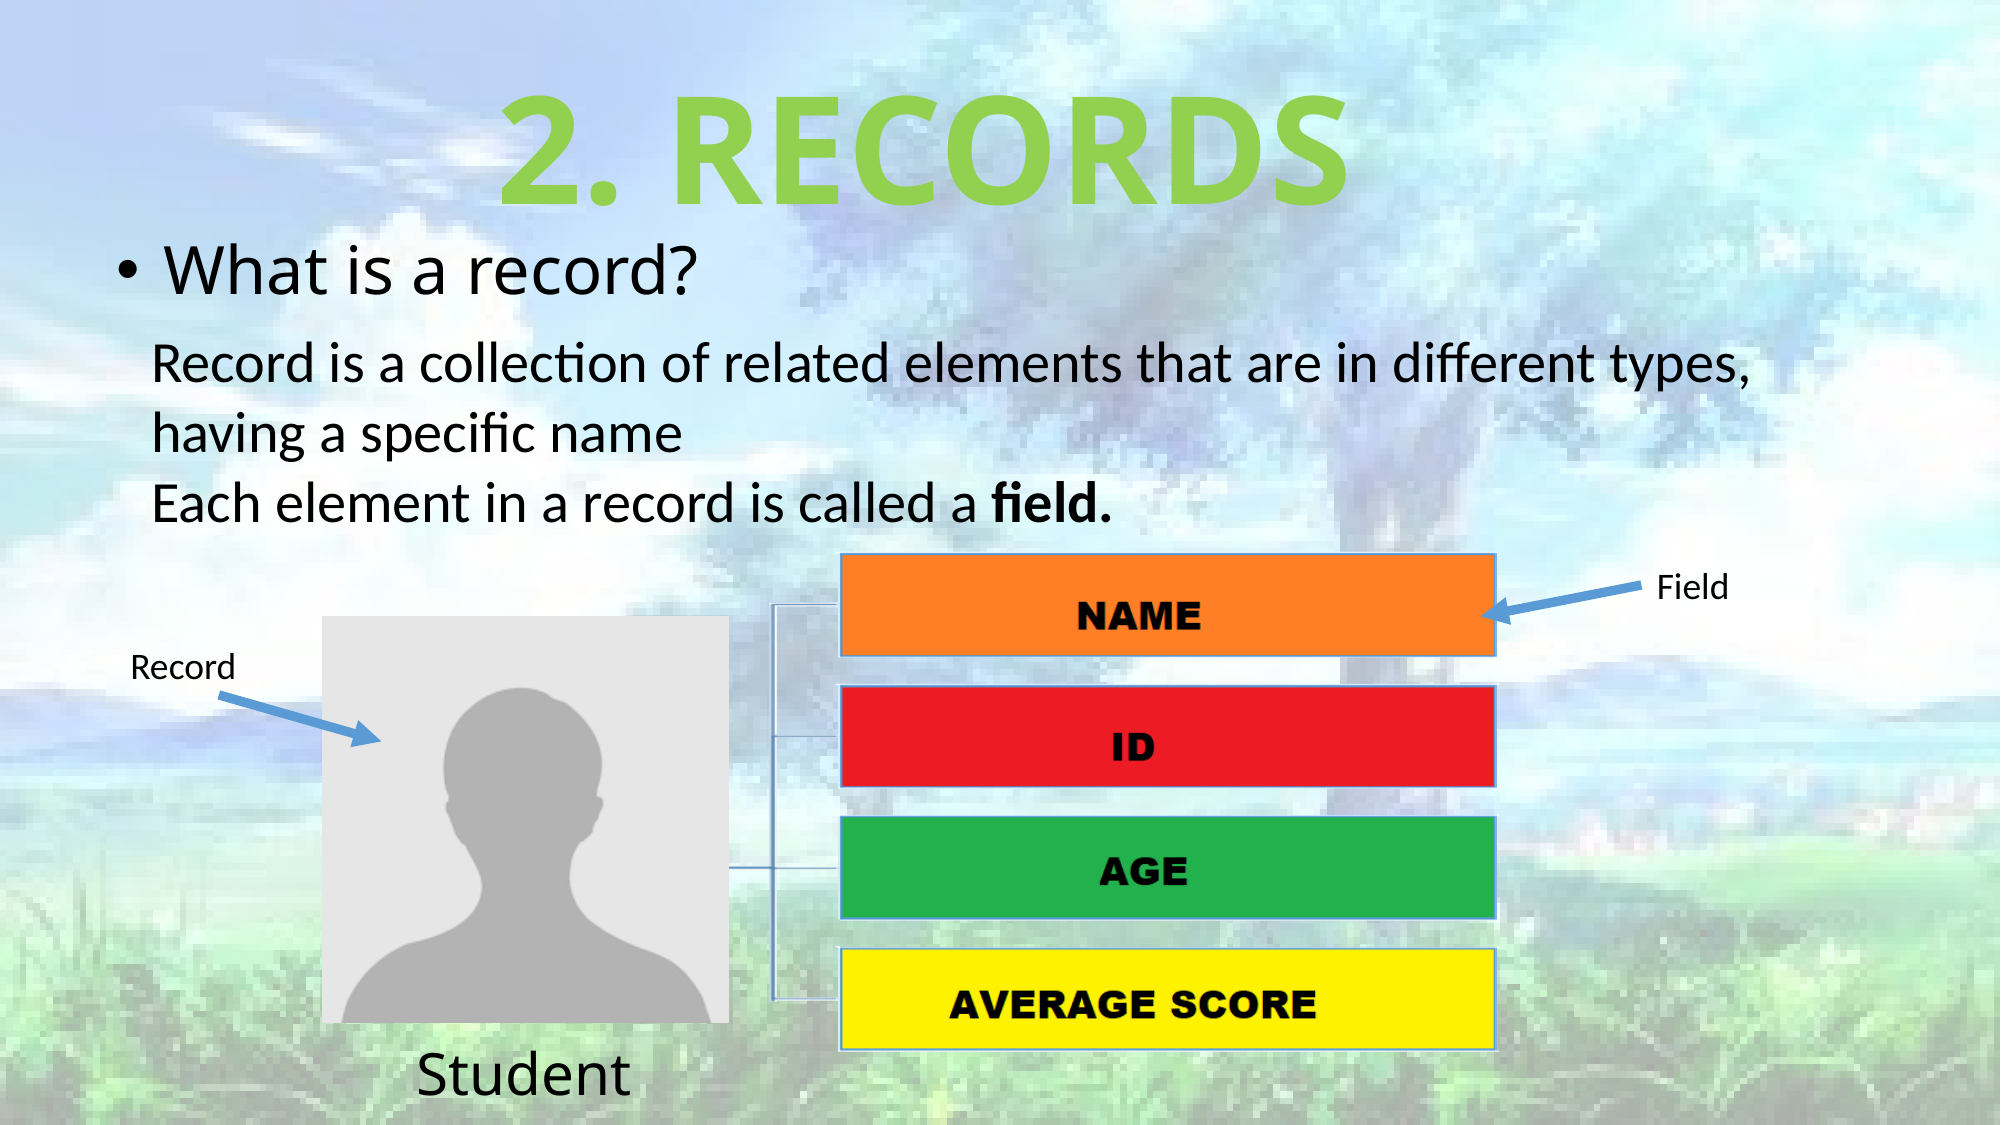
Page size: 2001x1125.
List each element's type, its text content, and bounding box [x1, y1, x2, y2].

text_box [1480, 584, 1642, 617]
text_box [218, 694, 382, 742]
text_box Field [1642, 554, 1745, 615]
text_box Record [115, 634, 252, 695]
text_box What is a record? [101, 220, 715, 316]
text_box Record is a collection of related elements that are in different types, having a specific name Each element in a record is called a field. [136, 316, 1781, 542]
text_box Student [402, 1029, 647, 1115]
text_box 2. RECORDS [481, 47, 1550, 243]
picture [322, 543, 1506, 1054]
